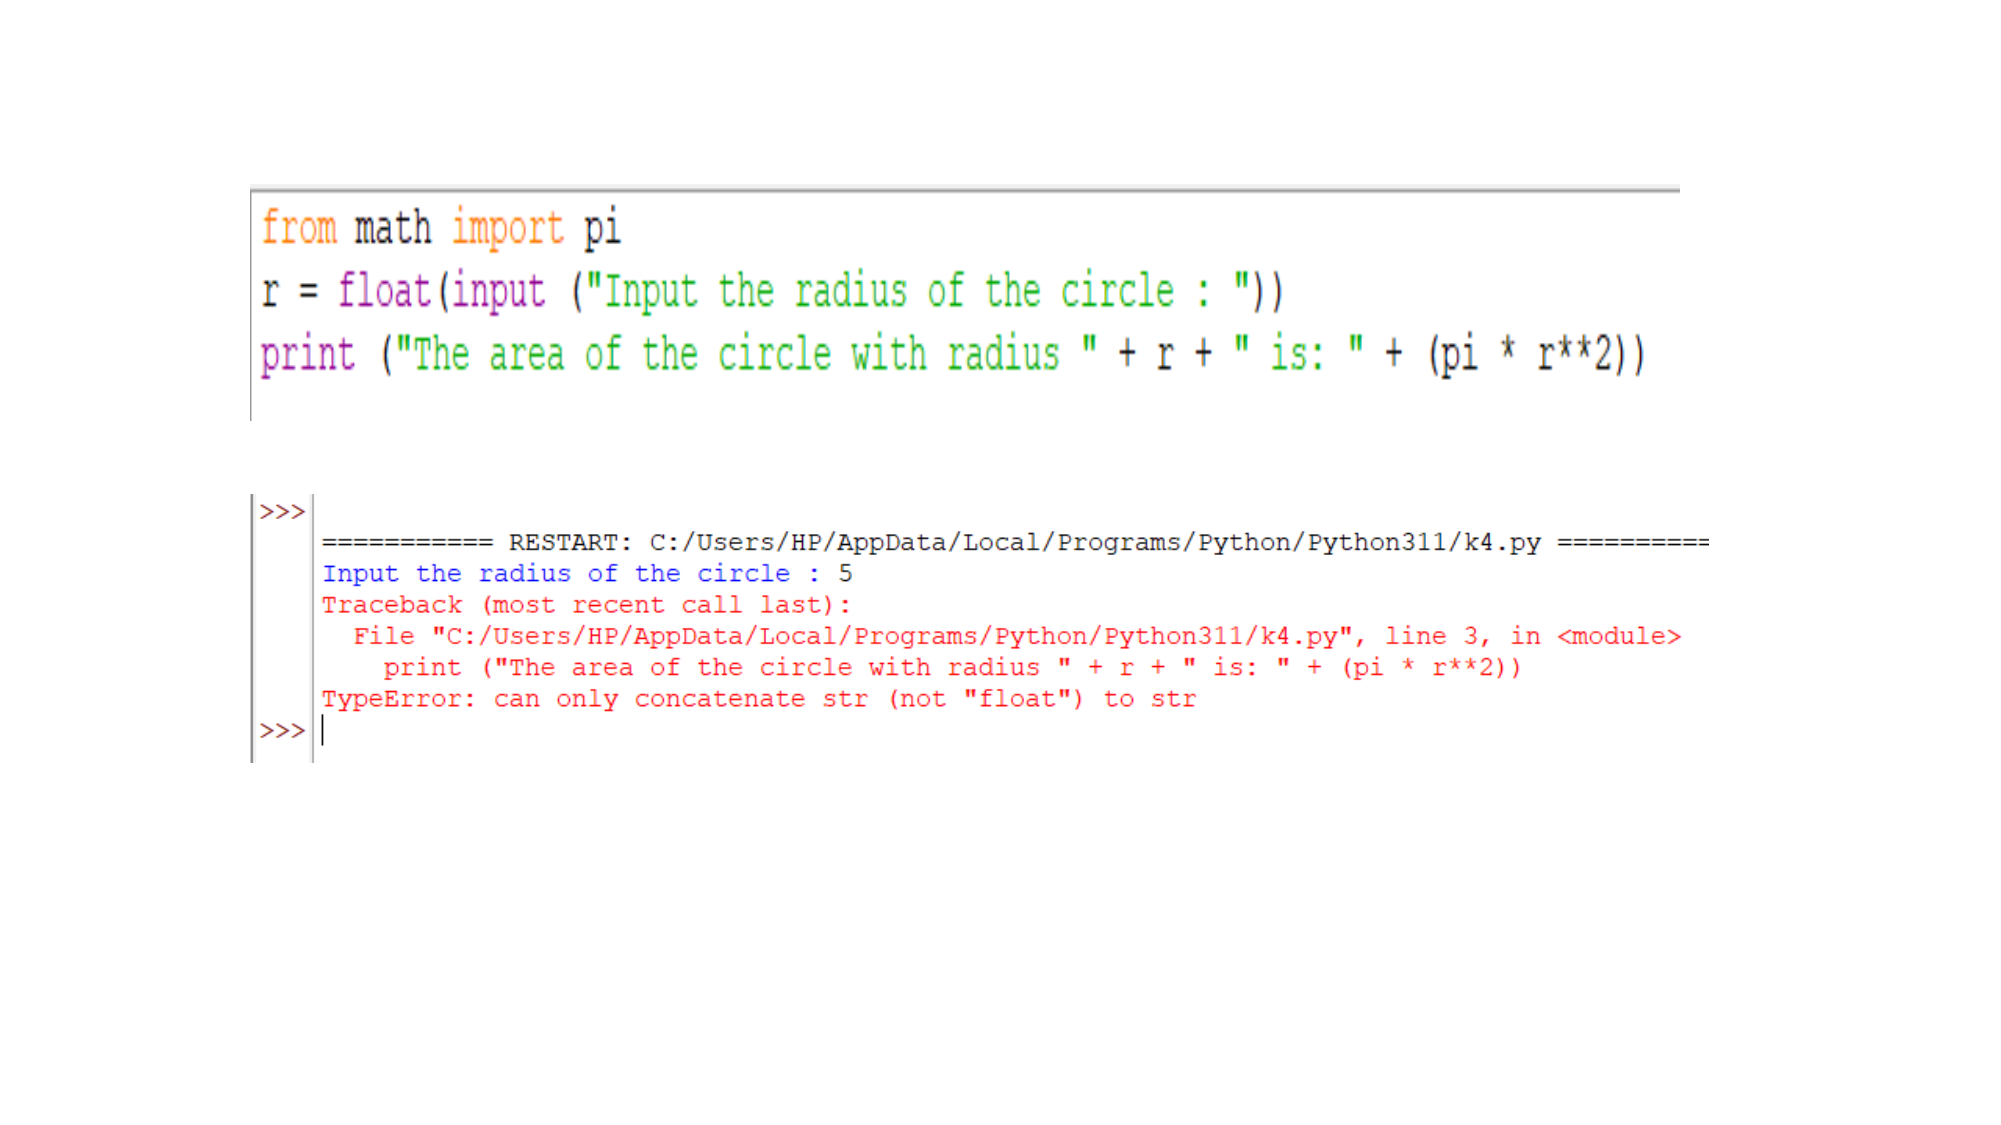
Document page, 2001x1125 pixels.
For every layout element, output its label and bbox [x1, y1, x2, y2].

picture [250, 494, 1709, 764]
list [250, 184, 1680, 421]
